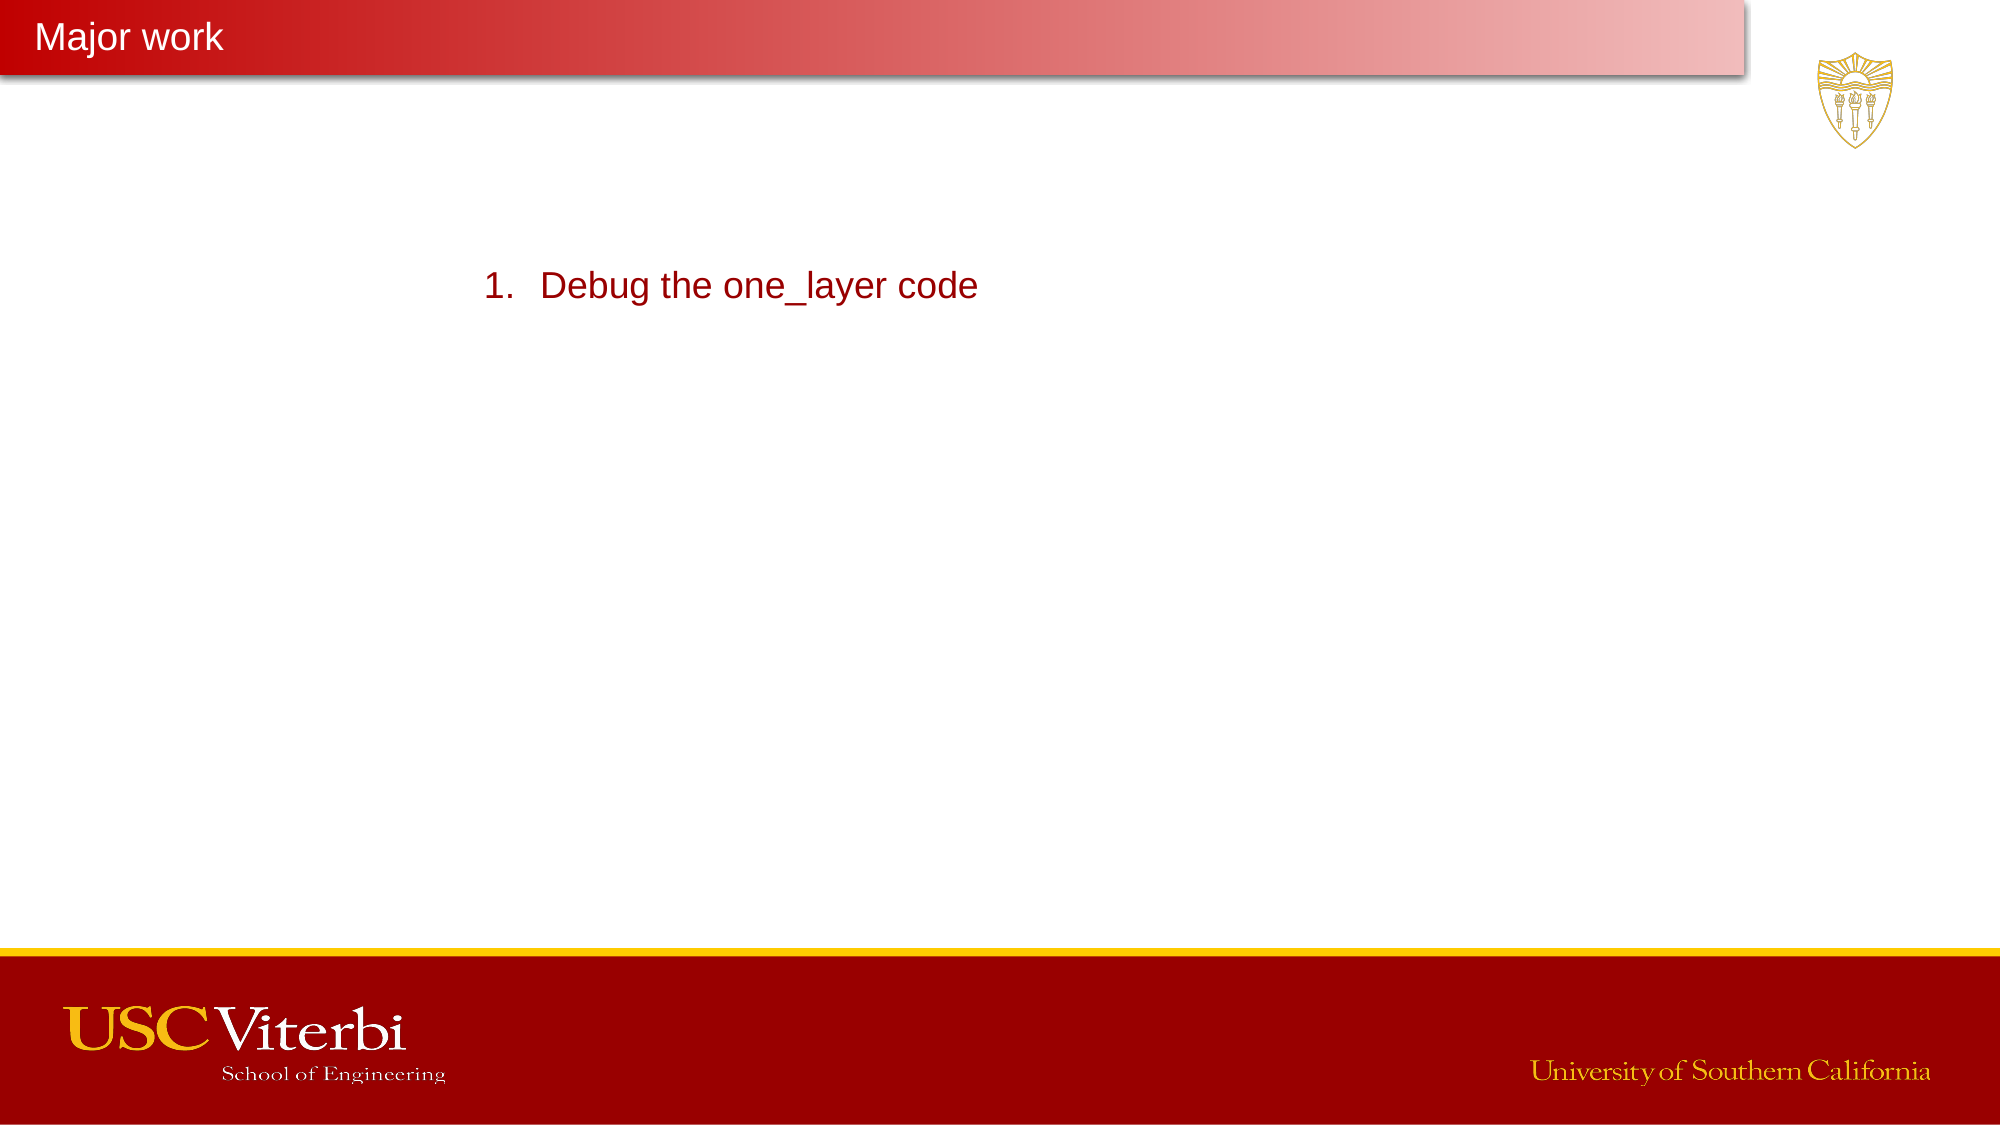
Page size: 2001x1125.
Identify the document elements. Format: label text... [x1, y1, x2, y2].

picture [1793, 38, 1917, 162]
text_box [0, 0, 1745, 75]
text_box Debug the one_layer code [469, 253, 1055, 314]
picture [1530, 1059, 1930, 1086]
picture [63, 1006, 445, 1084]
